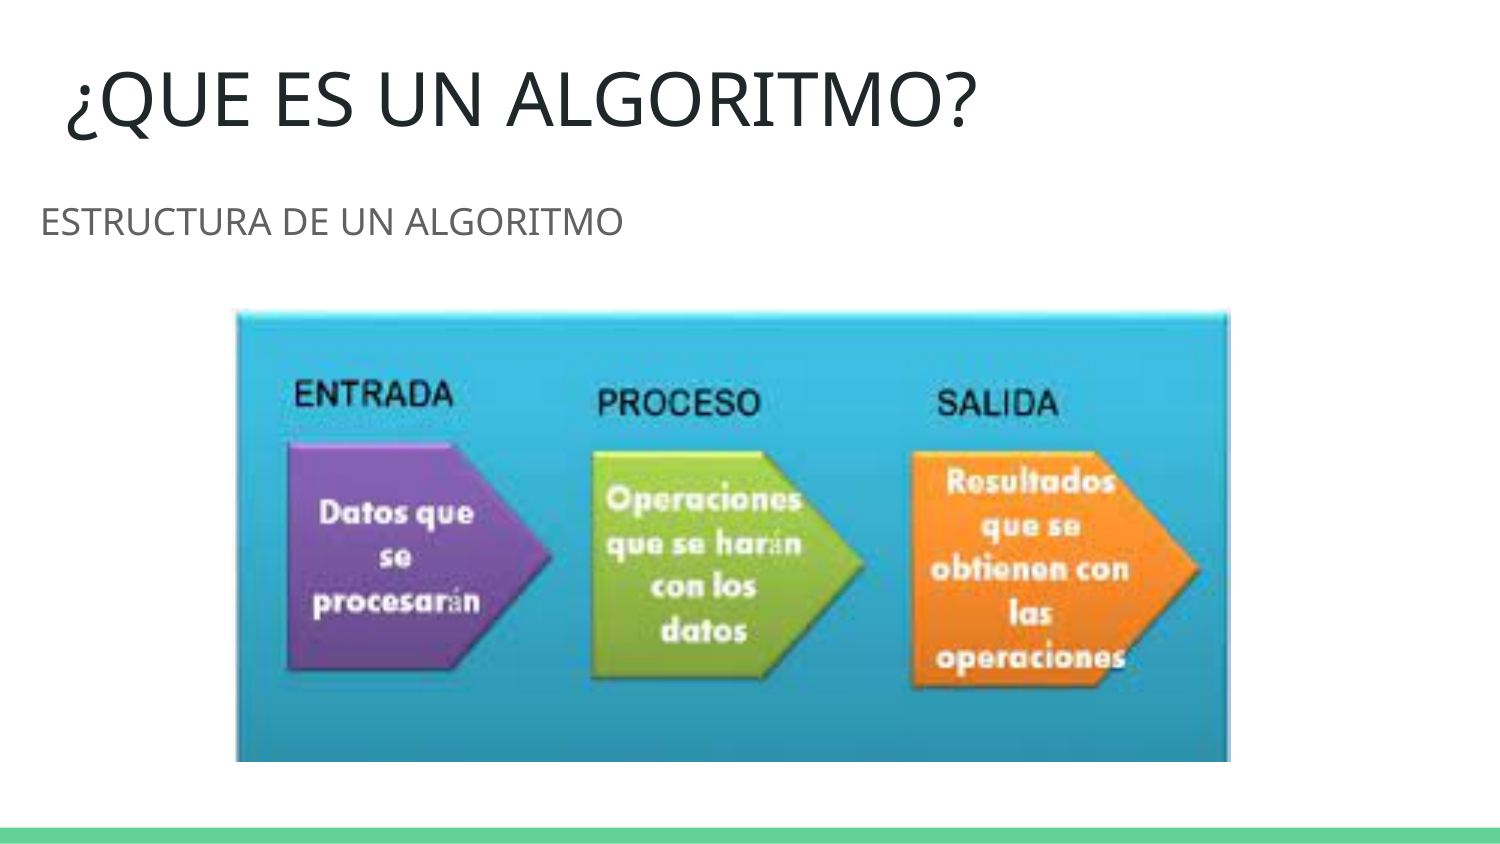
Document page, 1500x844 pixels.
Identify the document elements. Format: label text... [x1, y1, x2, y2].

title ¿QUE ES UN ALGORITMO? [51, 36, 1449, 162]
picture [230, 307, 1232, 762]
list ESTRUCTURA DE UN ALGORITMO [24, 176, 1469, 774]
